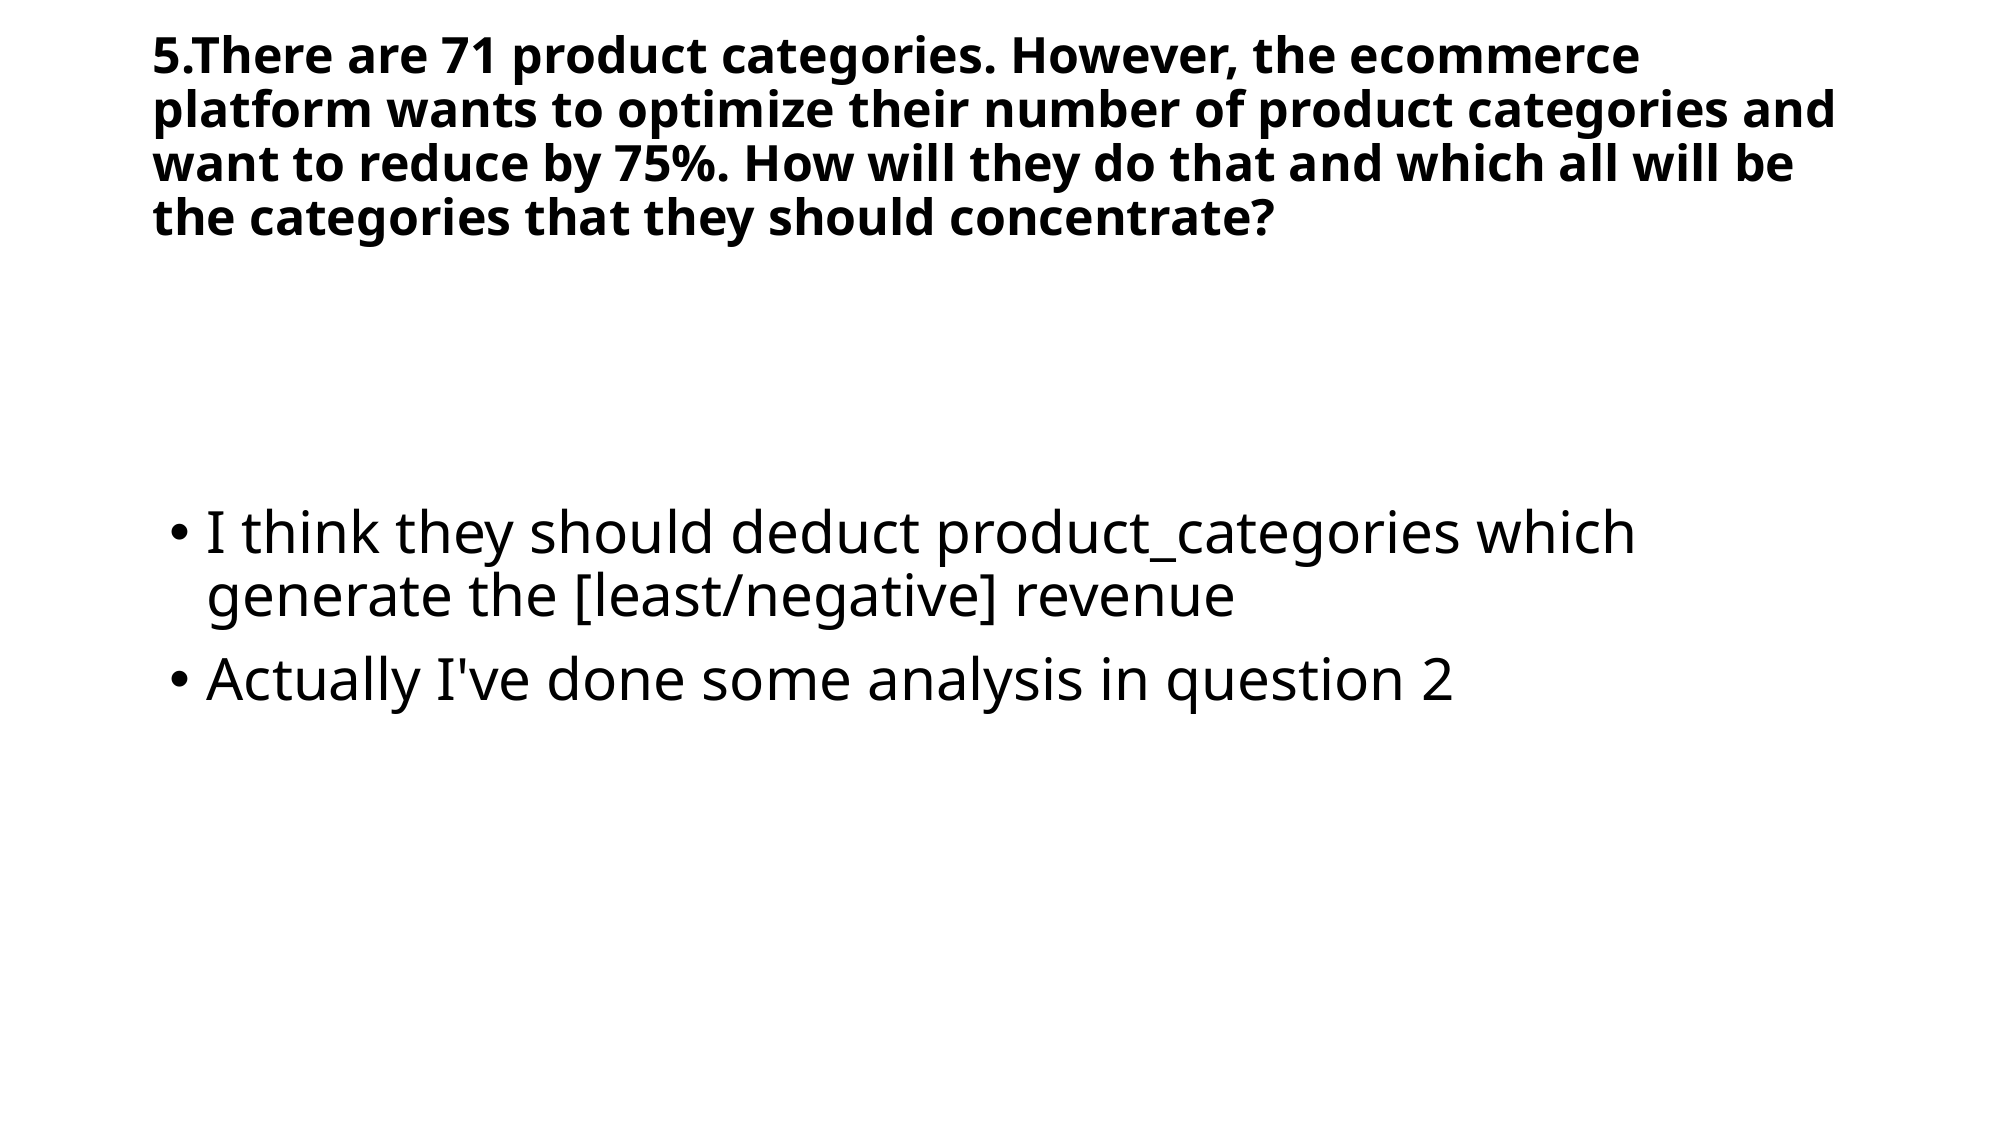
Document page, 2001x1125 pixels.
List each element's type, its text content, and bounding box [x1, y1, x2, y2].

title 5.There are 71 product categories. However, the ecommerce platform wants to optimize their number of product categories and want to reduce by 75%. How will they do that and which all will be the categories that they should concentrate? [137, 59, 1863, 278]
list I think they should deduct product_categories which generate the [least/negative] revenue Actually I've done some analysis in question 2 [154, 495, 1775, 876]
